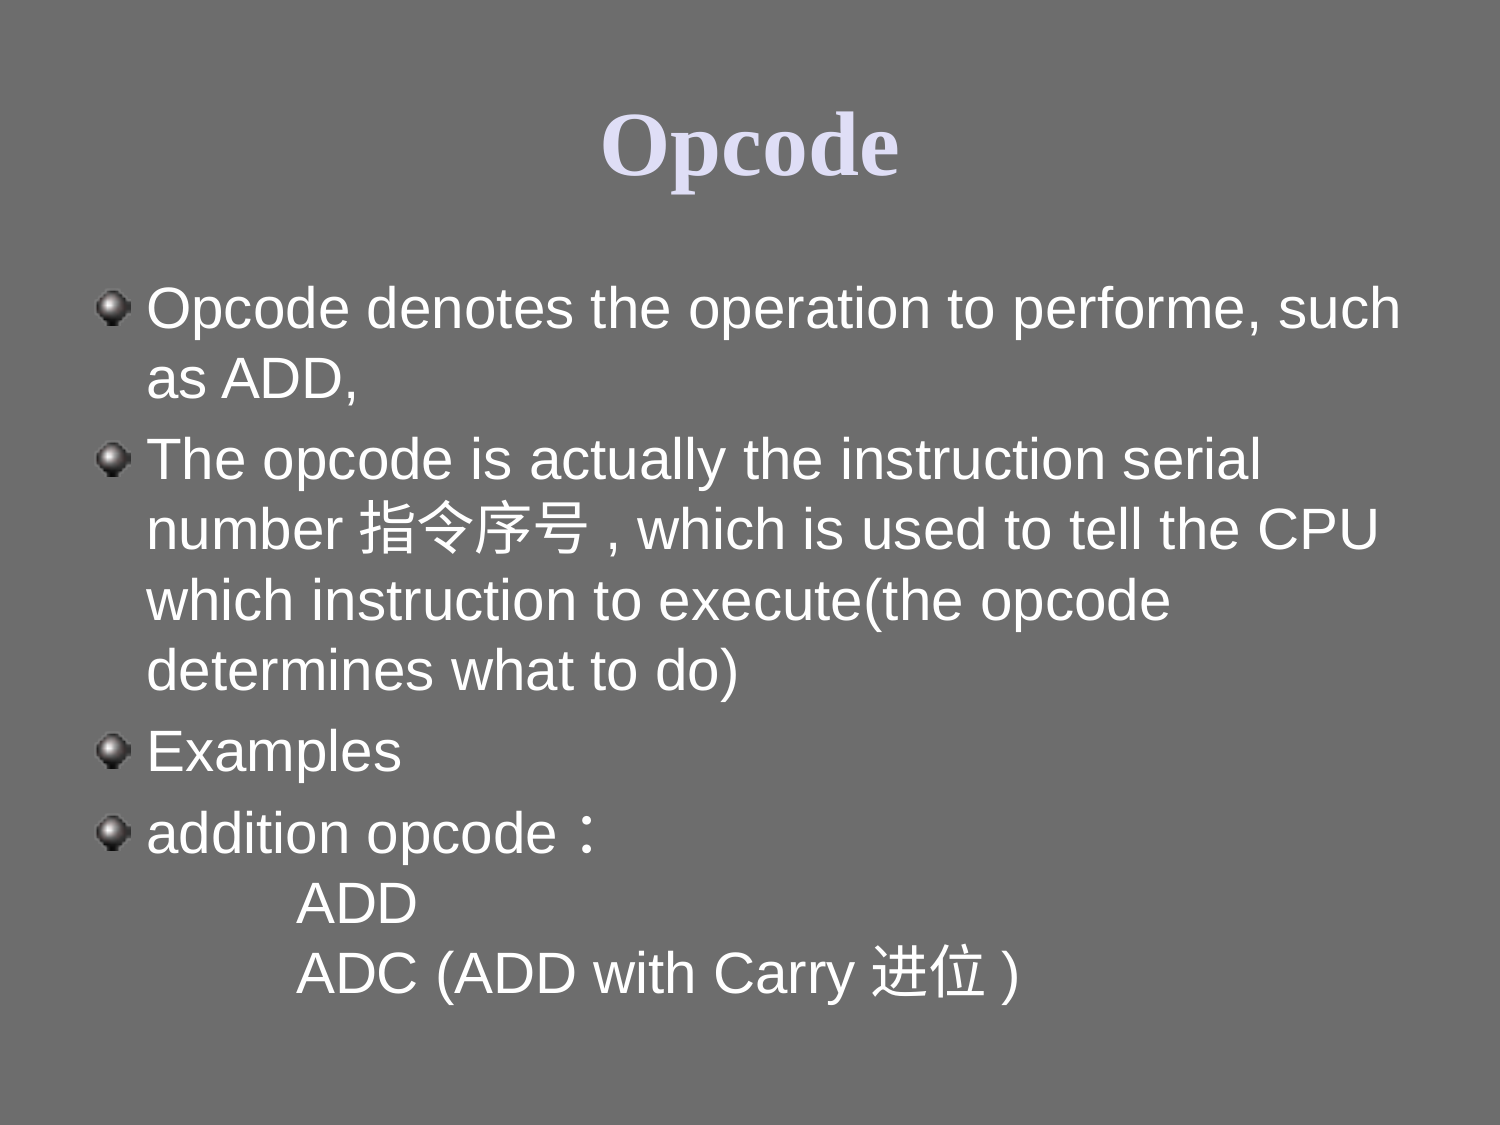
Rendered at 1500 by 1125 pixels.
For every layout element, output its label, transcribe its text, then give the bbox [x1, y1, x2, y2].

picture [90, 809, 131, 851]
title Opcode [75, 45, 1425, 233]
picture [90, 727, 131, 769]
list Opcode denotes the operation to performe, such as ADD, The opcode is actually the instruction serial number指令序号, which is used to tell the CPU which instruction to execute(the opcode determines what to do) Examples addition opcode： ADD ADC (ADD with Carry进位) [75, 262, 1425, 1007]
picture [90, 436, 131, 477]
picture [90, 284, 131, 326]
